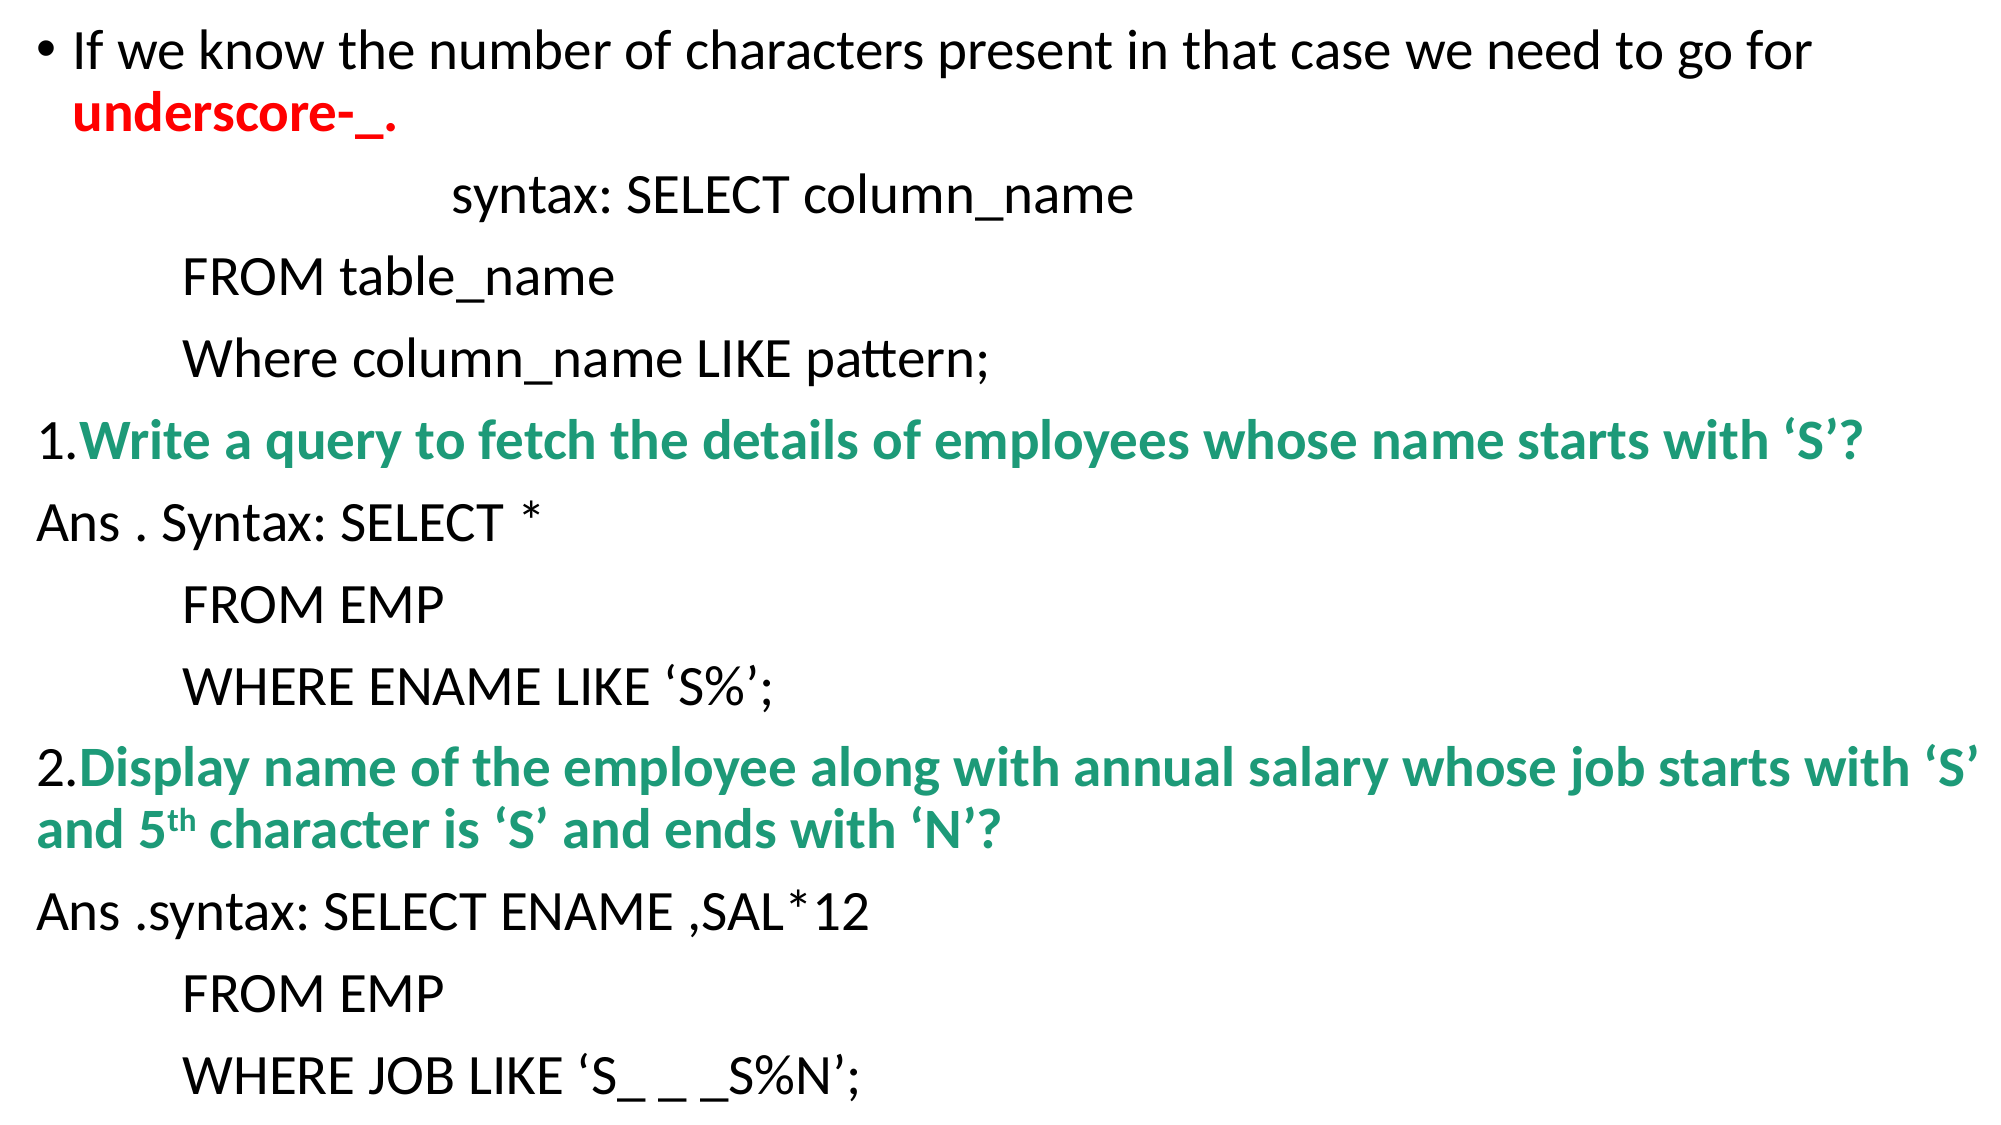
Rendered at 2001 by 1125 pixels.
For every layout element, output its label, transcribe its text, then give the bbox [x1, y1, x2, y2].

list If we know the number of characters present in that case we need to go for underscore-_. syntax: SELECT column_name FROM table_name Where column_name LIKE pattern; 1.Write a query to fetch the details of employees whose name starts with ‘S’? Ans . Syntax: SELECT * FROM EMP WHERE ENAME LIKE ‘S%’; 2.Display name of the employee along with annual salary whose job starts with ‘S’ and 5th character is ‘S’ and ends with ‘N’? Ans .syntax: SELECT ENAME ,SAL*12 FROM EMP WHERE JOB LIKE ‘S_ _ _S%N’; [20, 12, 2000, 1125]
